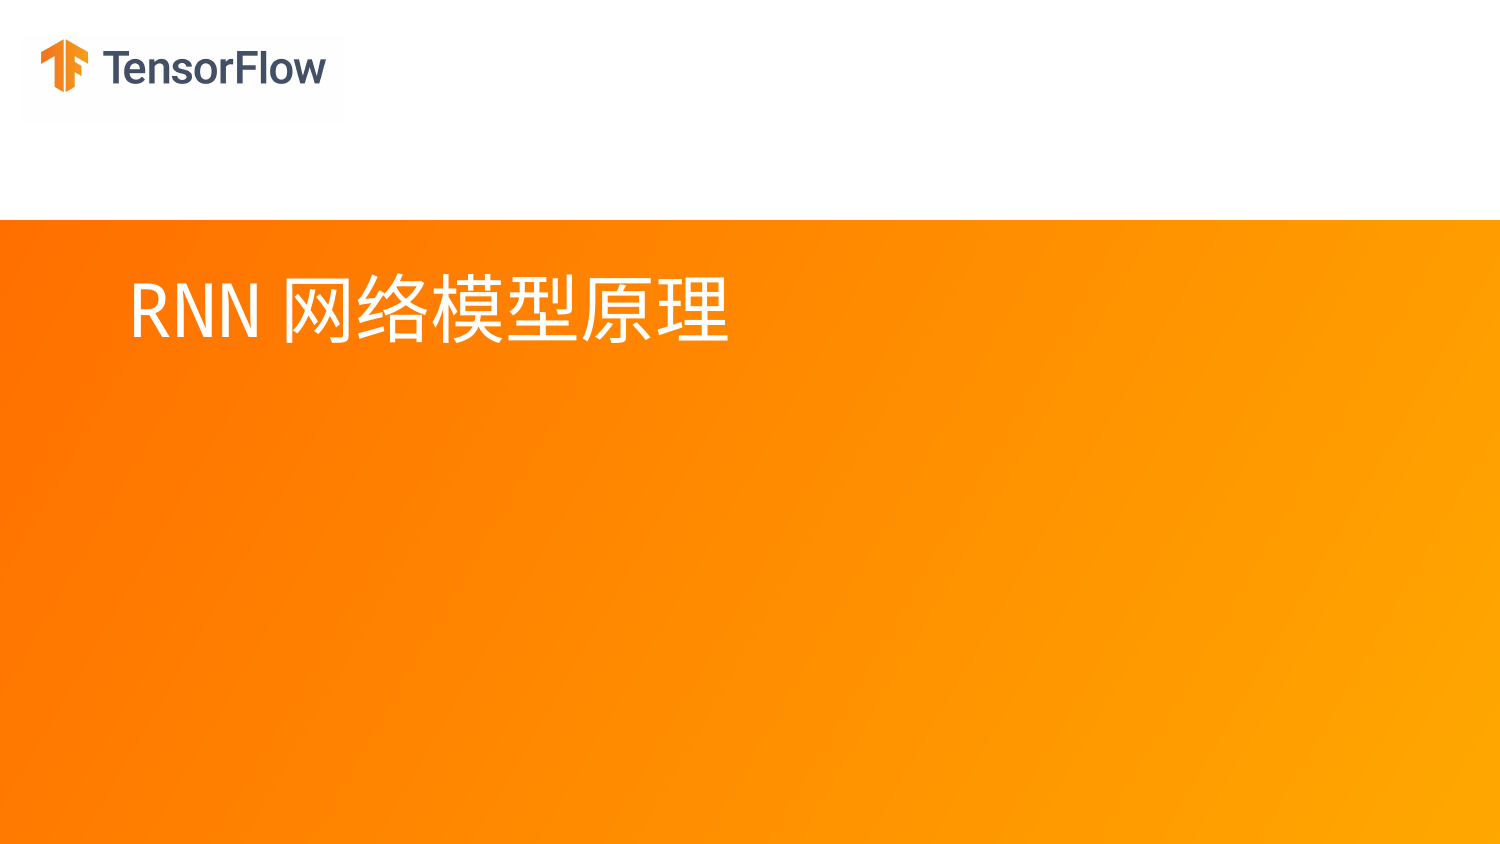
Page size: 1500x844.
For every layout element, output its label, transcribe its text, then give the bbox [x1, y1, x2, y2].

picture [21, 35, 345, 123]
title RNN网络模型原理 [118, 161, 1313, 454]
